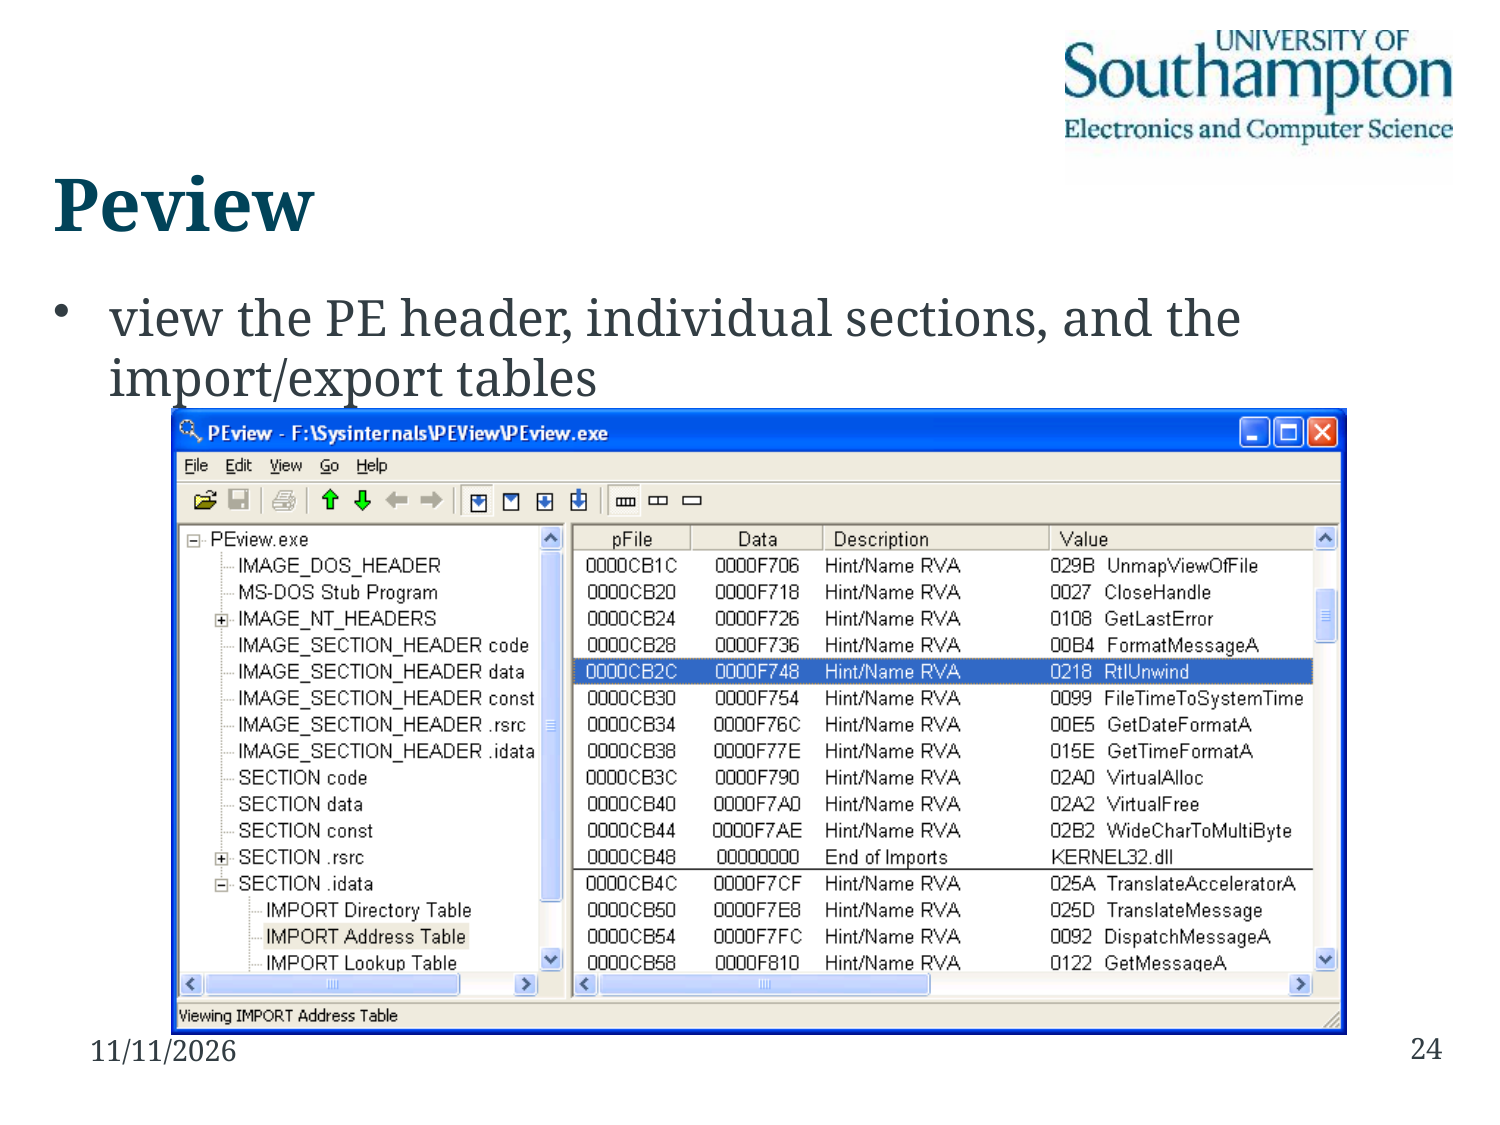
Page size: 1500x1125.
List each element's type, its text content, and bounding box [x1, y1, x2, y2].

picture [1065, 30, 1453, 185]
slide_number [74, 1024, 426, 1103]
slide_number 24 [1092, 1022, 1443, 1102]
list view the PE header, individual sections, and the import/export tables [53, 278, 1447, 1022]
title Peview [53, 148, 1447, 256]
picture [170, 408, 1347, 1035]
